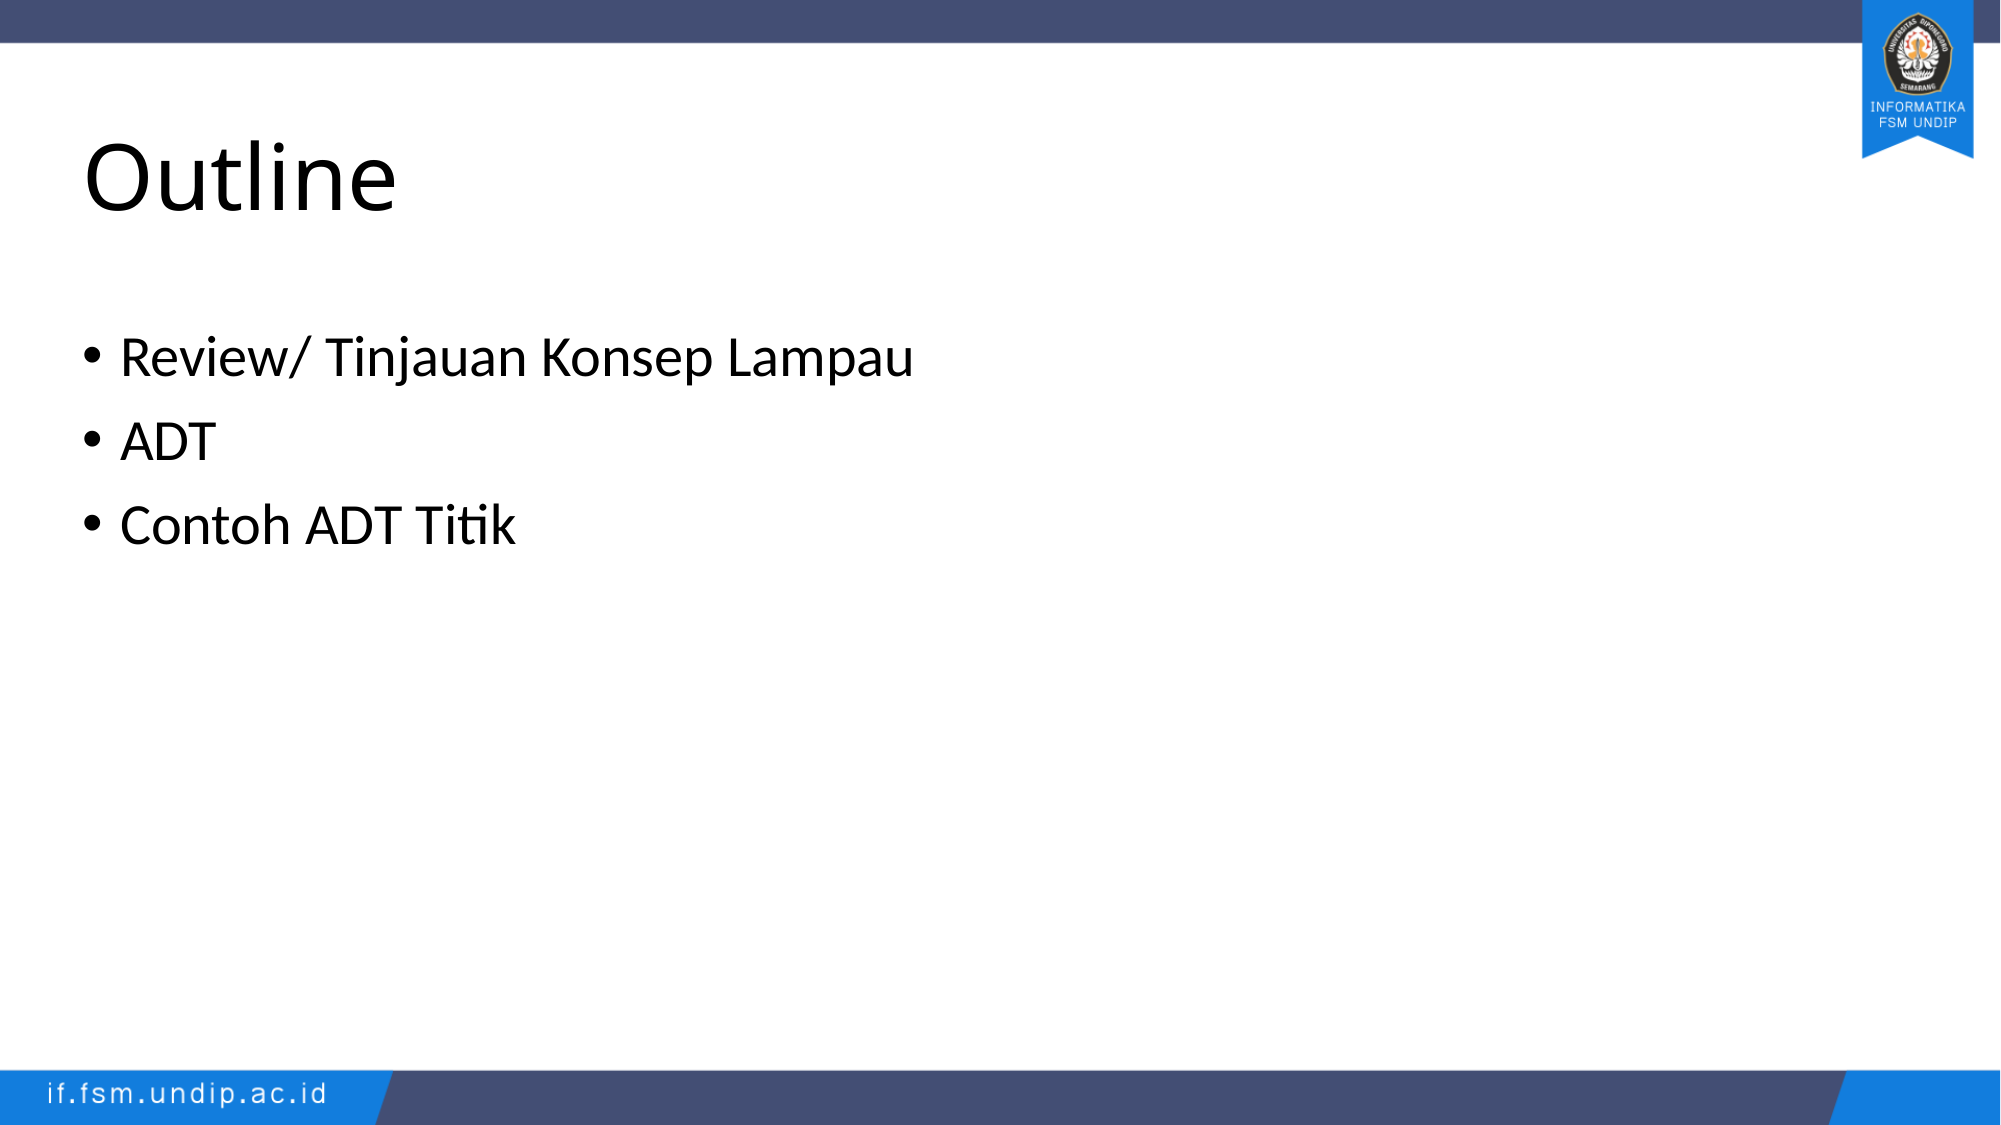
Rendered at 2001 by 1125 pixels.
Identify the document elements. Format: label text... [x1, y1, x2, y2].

picture [0, 0, 2001, 1125]
title Outline [67, 72, 1793, 290]
list Review/ Tinjauan Konsep Lampau ADT Contoh ADT Titik [67, 318, 1939, 1033]
